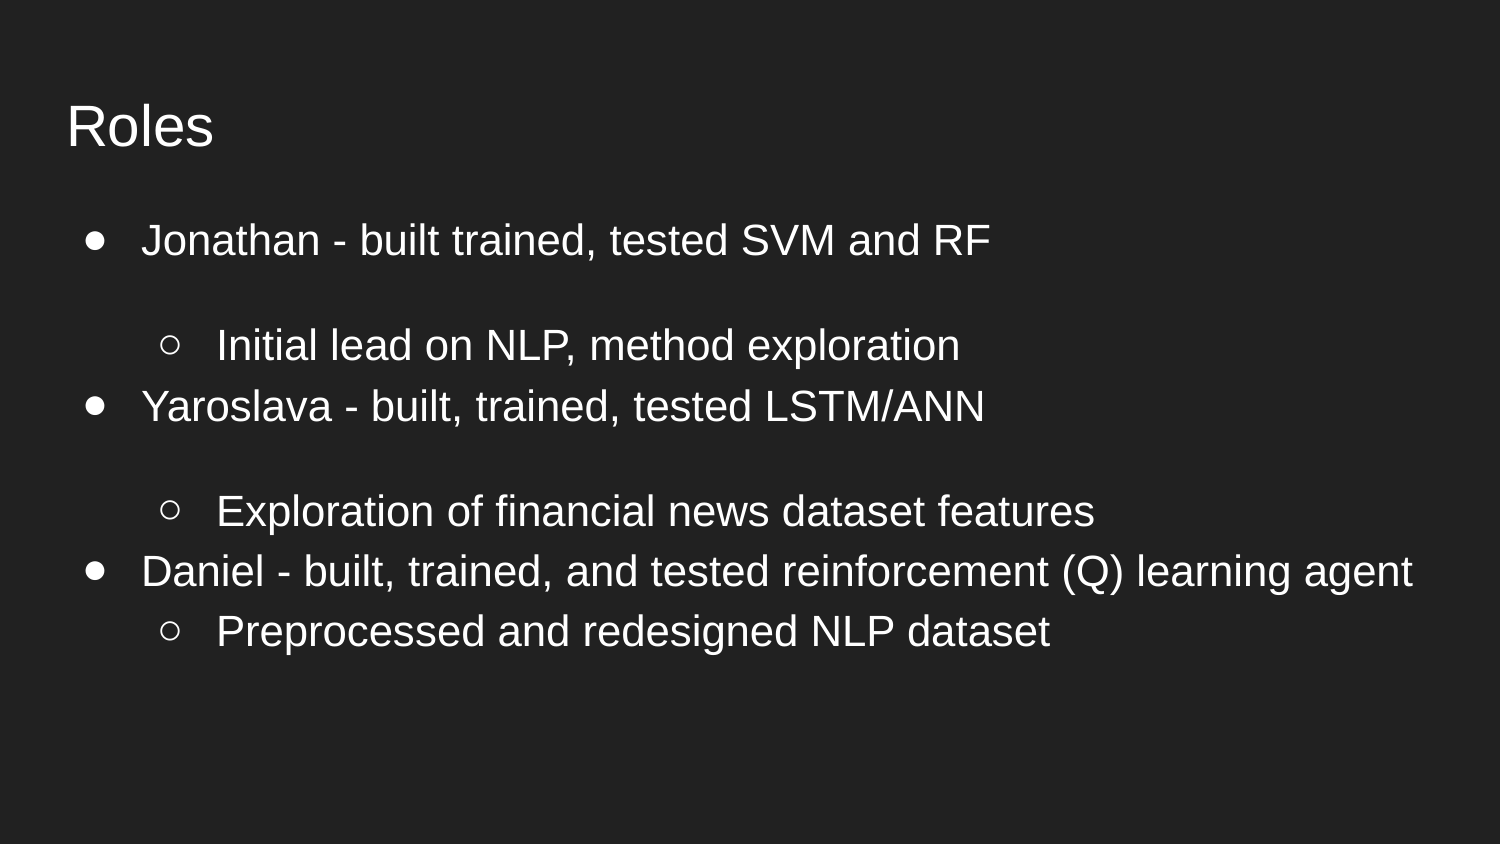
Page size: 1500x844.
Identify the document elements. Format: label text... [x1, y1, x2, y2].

list Jonathan - built trained, tested SVM and RF Initial lead on NLP, method exploration Yaroslava - built, trained, tested LSTM/ANN Exploration of financial news dataset features Daniel - built, trained, and tested reinforcement (Q) learning agent Preprocessed and redesigned NLP dataset [51, 189, 1449, 750]
title Roles [51, 72, 1449, 167]
